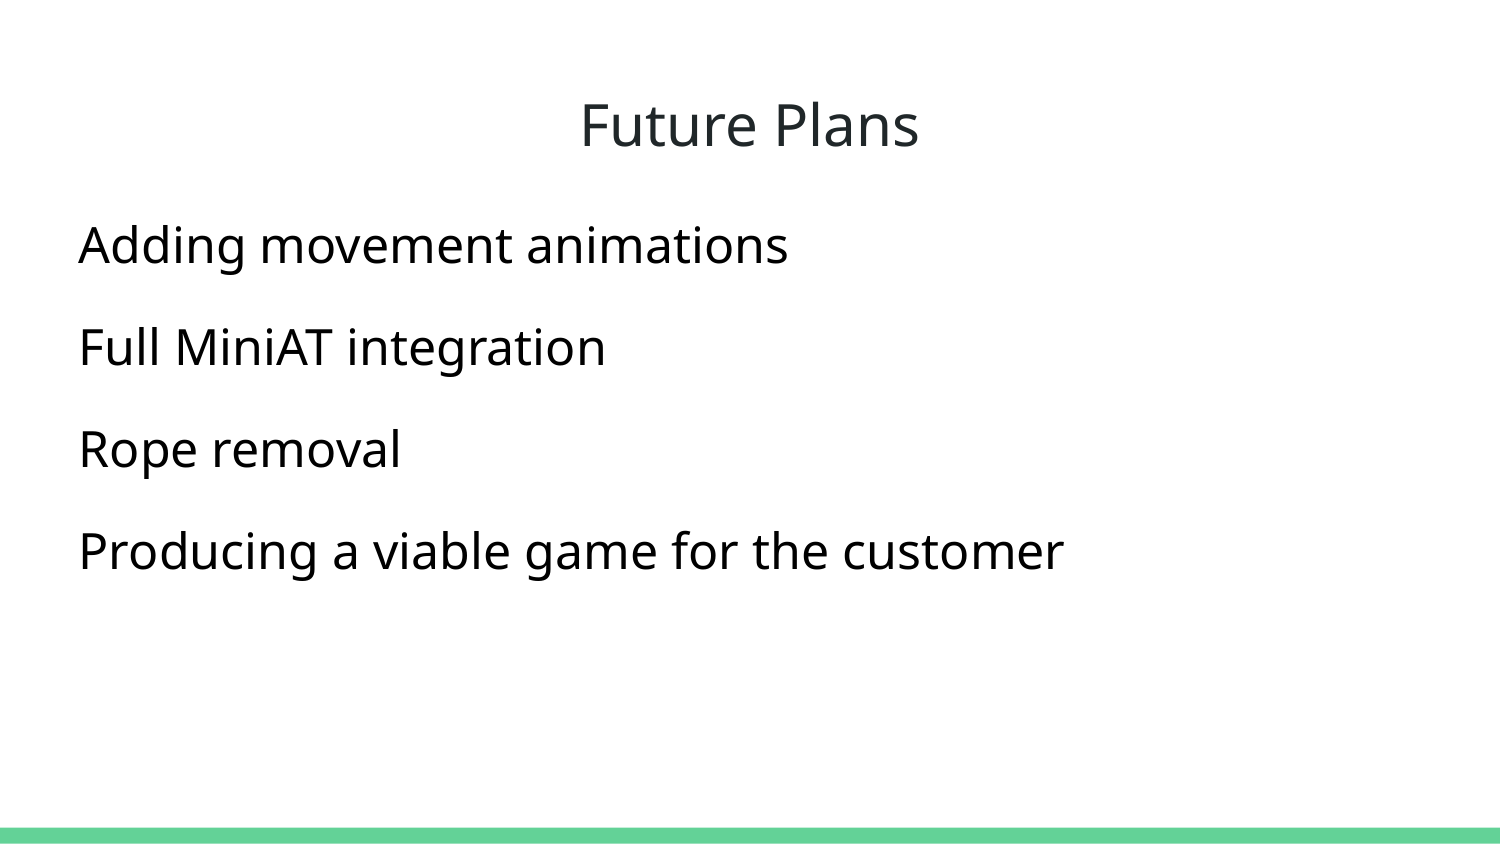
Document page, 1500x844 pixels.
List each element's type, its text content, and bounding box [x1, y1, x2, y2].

list Adding movement animations Full MiniAT integration Rope removal Producing a viable game for the customer [51, 189, 1449, 750]
title Future Plans [51, 72, 1449, 167]
